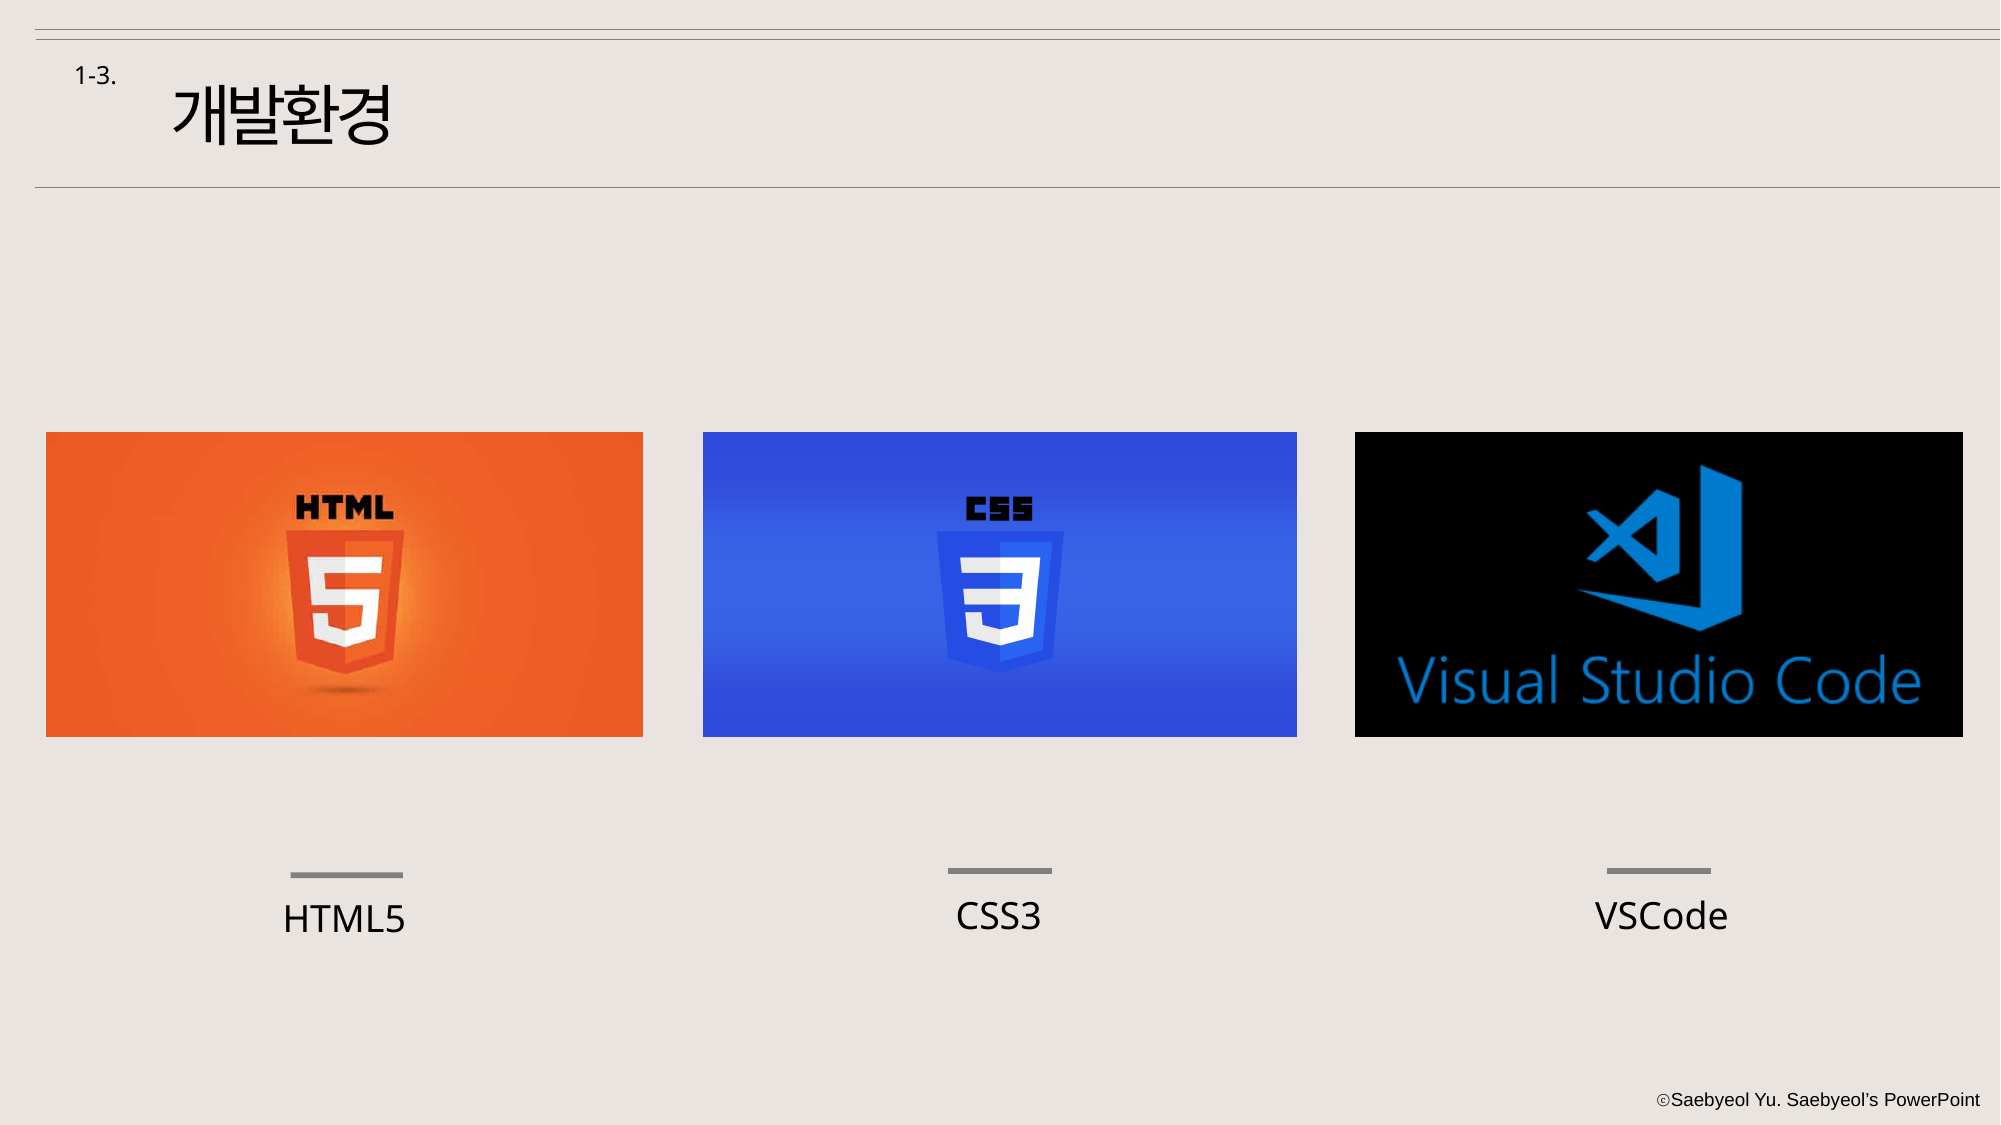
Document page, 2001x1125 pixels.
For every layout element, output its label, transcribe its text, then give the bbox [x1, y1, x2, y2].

text_box VSCode [1580, 884, 1744, 944]
text_box 개발환경 [155, 66, 413, 162]
text_box HTML5 [267, 887, 422, 948]
picture [1355, 432, 1963, 737]
picture [703, 432, 1297, 737]
text_box [290, 872, 403, 879]
text_box CSS3 [940, 884, 1057, 944]
picture [46, 432, 643, 737]
text_box 1-3. [59, 52, 133, 98]
